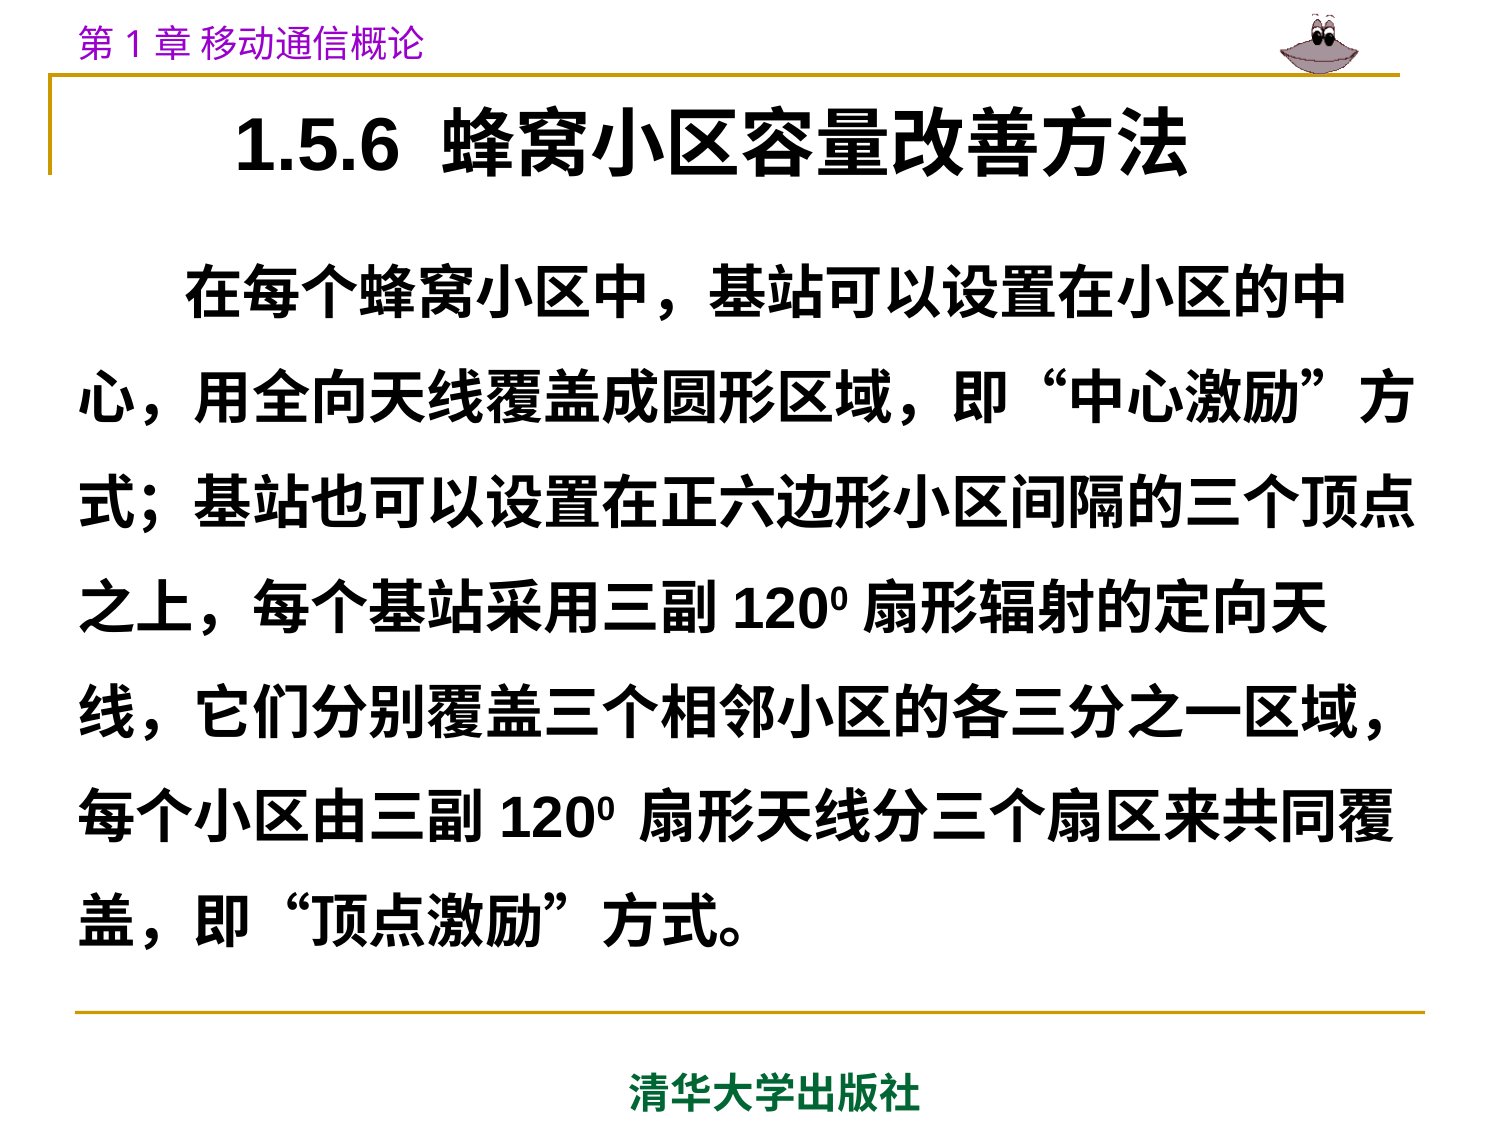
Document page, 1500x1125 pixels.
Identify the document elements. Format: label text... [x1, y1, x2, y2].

title 1.5.6 蜂窝小区容量改善方法 [75, 87, 1350, 212]
picture [1237, 0, 1363, 87]
list 在每个蜂窝小区中，基站可以设置在小区的中心，用全向天线覆盖成圆形区域，即“中心激励”方式；基站也可以设置在正六边形小区间隔的三个顶点之上，每个基站采用三副1200扇形辐射的定向天线，它们分别覆盖三个相邻小区的各三分之一区域，每个小区由三副1200 扇形天线分三个扇区来共同覆盖，即“顶点激励”方式。 [62, 212, 1450, 988]
